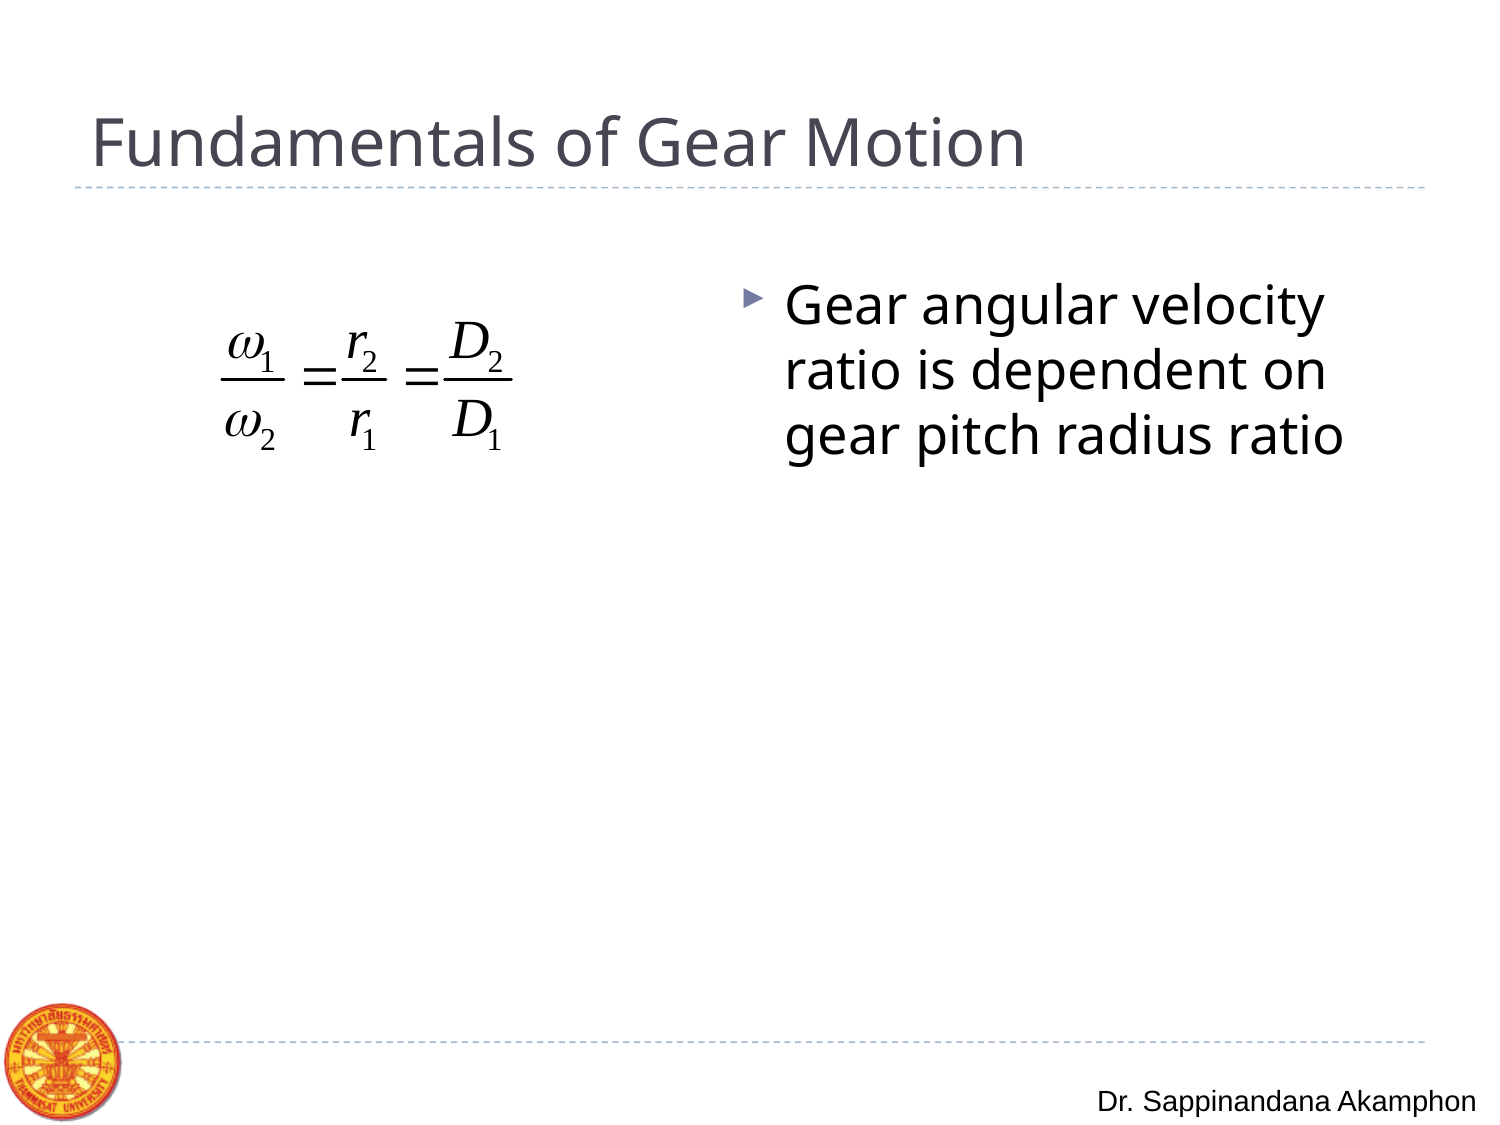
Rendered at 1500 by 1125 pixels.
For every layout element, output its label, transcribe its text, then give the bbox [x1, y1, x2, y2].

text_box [212, 305, 526, 463]
picture [0, 999, 125, 1125]
title Fundamentals of Gear Motion [74, 24, 1426, 188]
list Gear angular velocity ratio is dependent on gear pitch radius ratio [724, 262, 1426, 1011]
